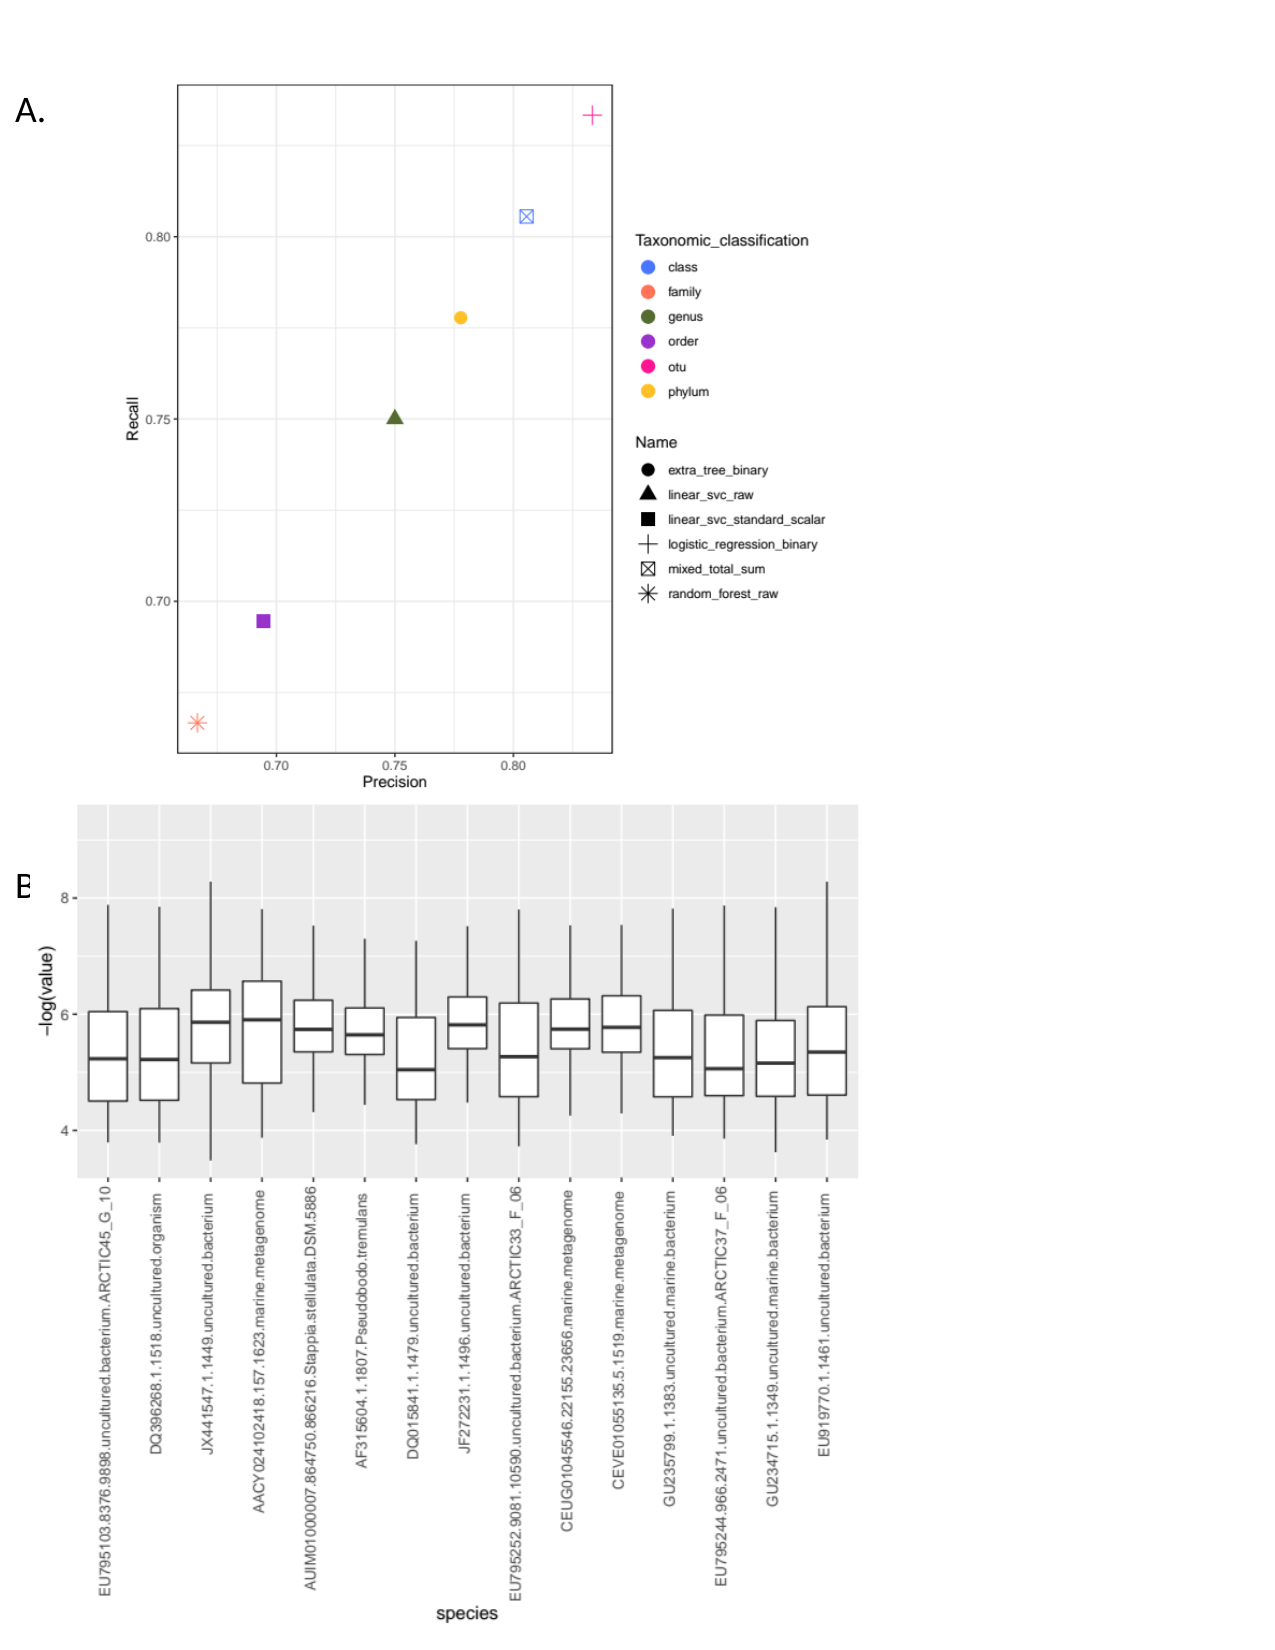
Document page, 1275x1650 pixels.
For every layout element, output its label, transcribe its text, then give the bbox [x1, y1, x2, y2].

text_box A. [0, 77, 62, 138]
text_box B. [0, 853, 30, 914]
picture [30, 77, 864, 1630]
